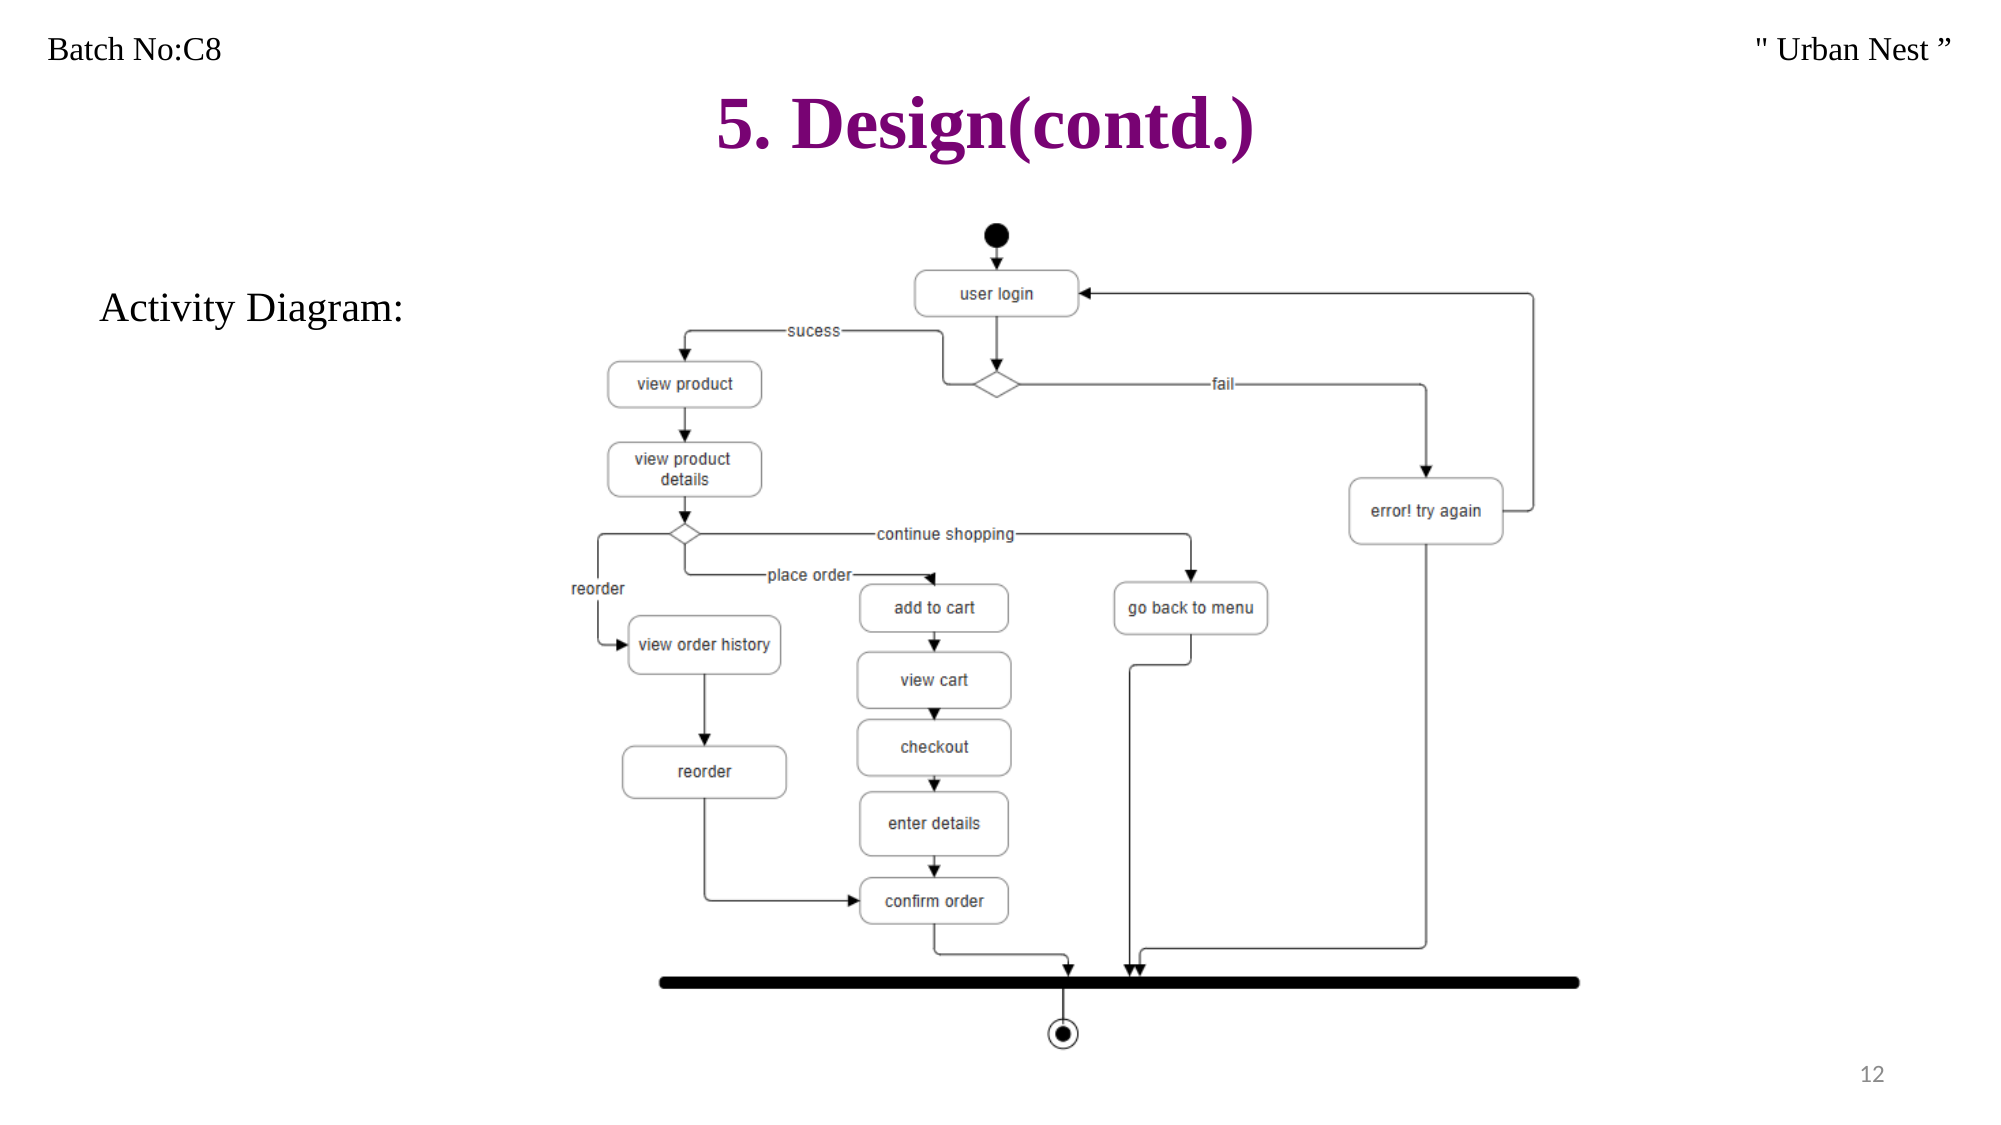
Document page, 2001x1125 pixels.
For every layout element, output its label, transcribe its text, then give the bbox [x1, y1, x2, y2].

slide_number 12 [1433, 1042, 1900, 1103]
text_box Batch No:C8 " Urban Nest ” [18, 19, 1981, 75]
picture [547, 192, 1609, 1060]
title 5. Design(contd.) [108, 75, 1864, 213]
text_box Activity Diagram: [84, 272, 420, 337]
